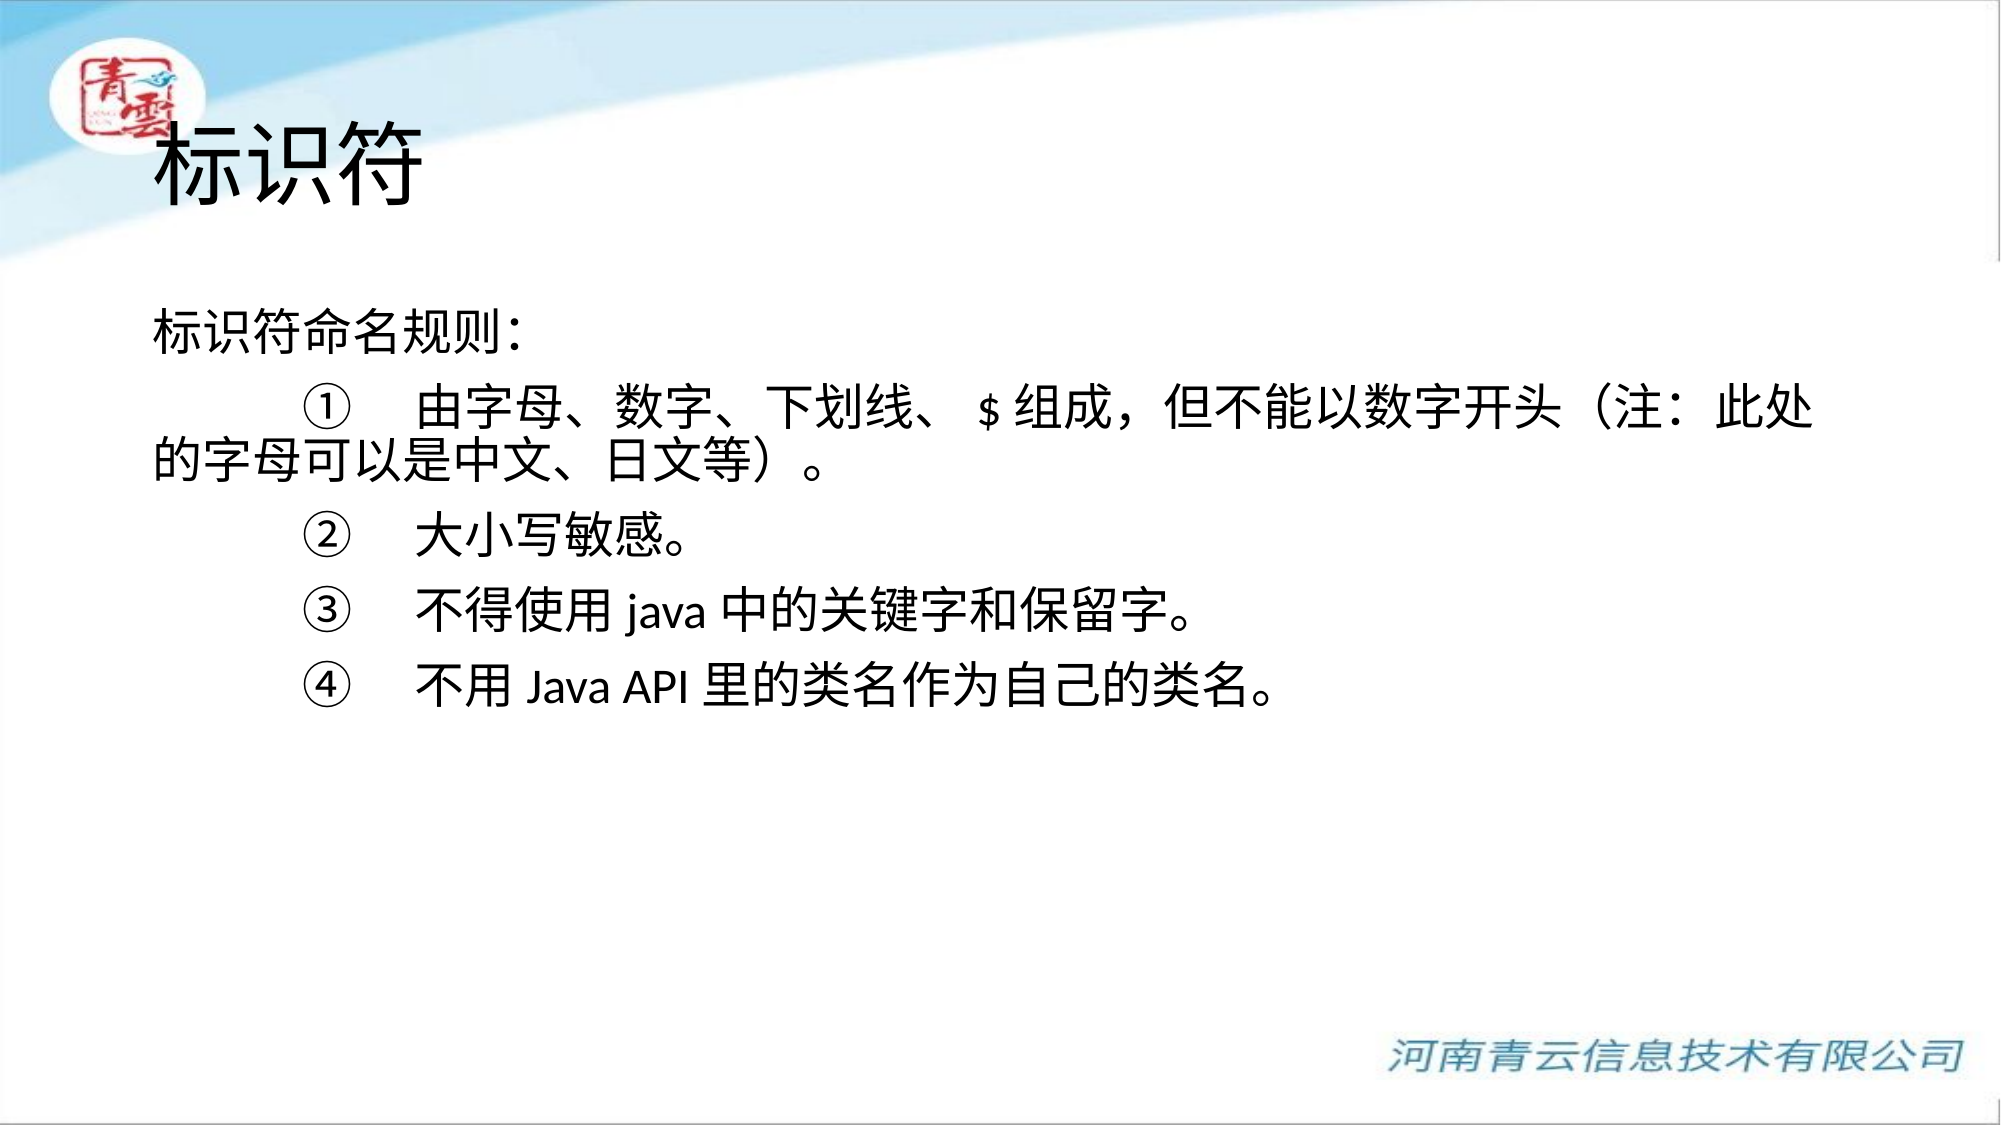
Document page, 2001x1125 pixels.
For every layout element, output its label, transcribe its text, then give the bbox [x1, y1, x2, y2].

list 标识符命名规则： ① 由字母、数字、下划线、$组成，但不能以数字开头（注：此处的字母可以是中文、日文等）。 ② 大小写敏感。 ③ 不得使用java中的关键字和保留字。 ④ 不用Java API里的类名作为自己的类名。 [137, 299, 1863, 1014]
picture [0, 0, 2001, 1125]
title 标识符 [137, 59, 1863, 278]
